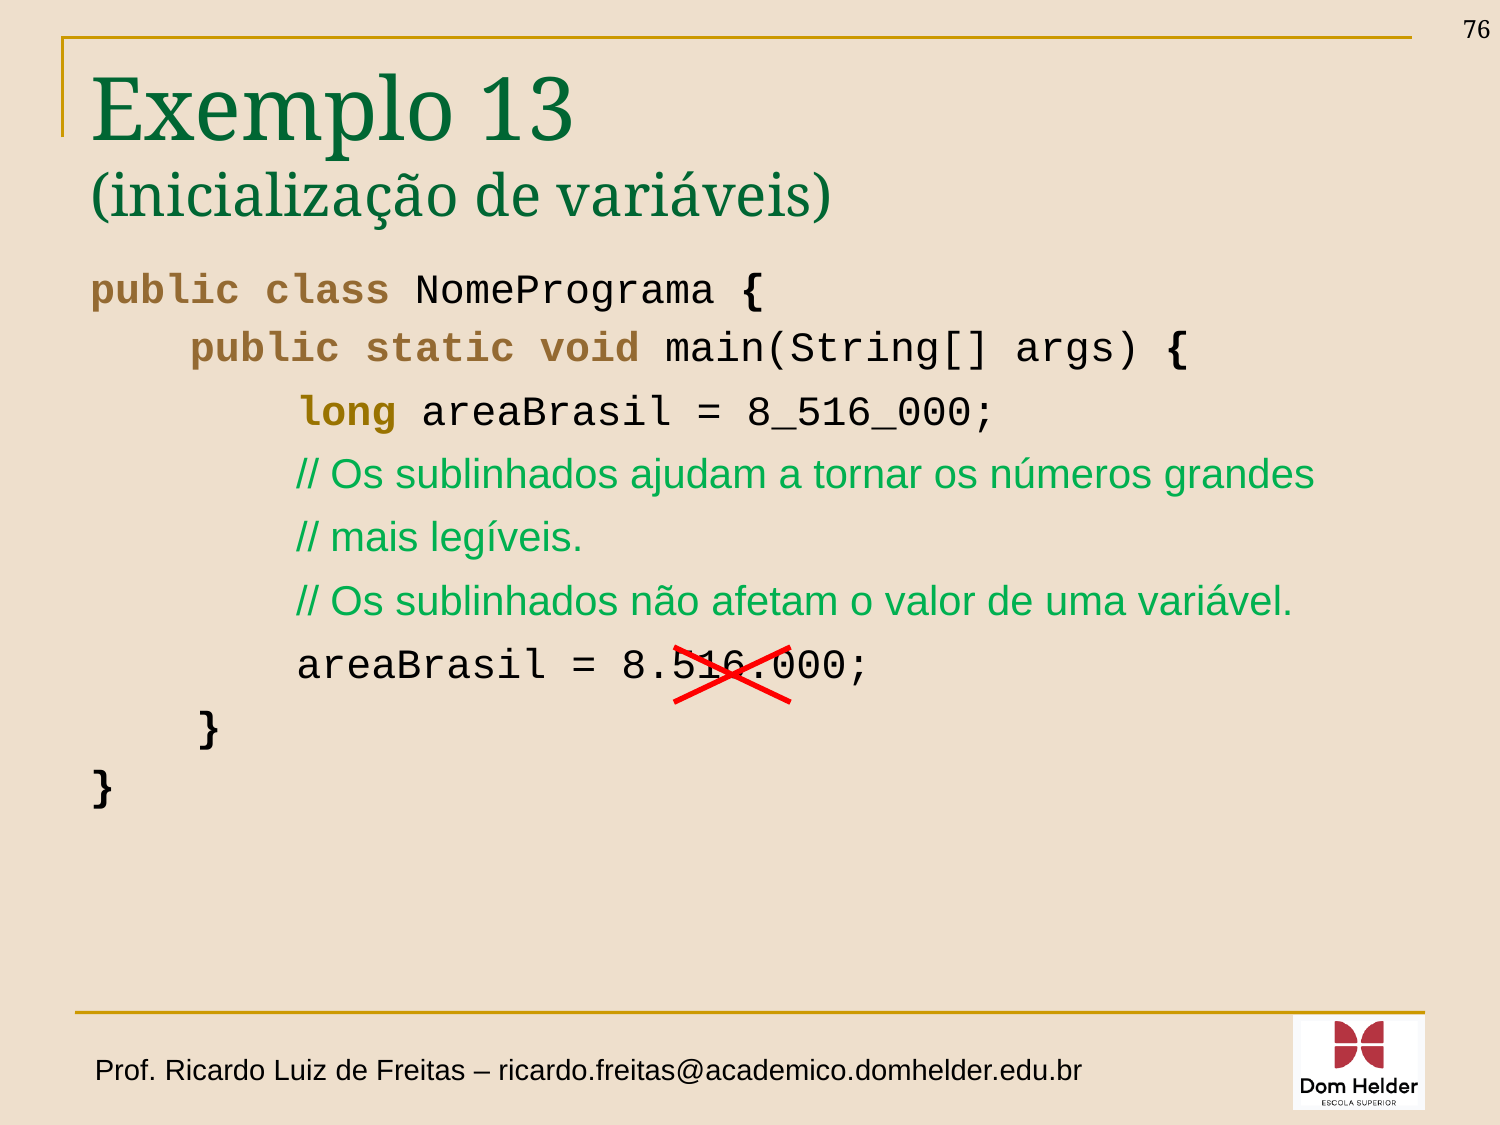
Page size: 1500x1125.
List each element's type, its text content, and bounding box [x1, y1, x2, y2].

picture [1293, 1015, 1425, 1110]
slide_number 76 [1392, 0, 1500, 55]
list public class NomePrograma { public static void main(String[] args) { long areaBrasil = 8_516_000; // Os sublinhados ajudam a tornar os números grandes // mais legíveis. // Os sublinhados não afetam o valor de uma variável. areaBrasil = 8.516.000; } } [75, 243, 1425, 987]
title Exemplo 13 (inicialização de variáveis) [75, 45, 1425, 233]
text_box [672, 644, 792, 705]
